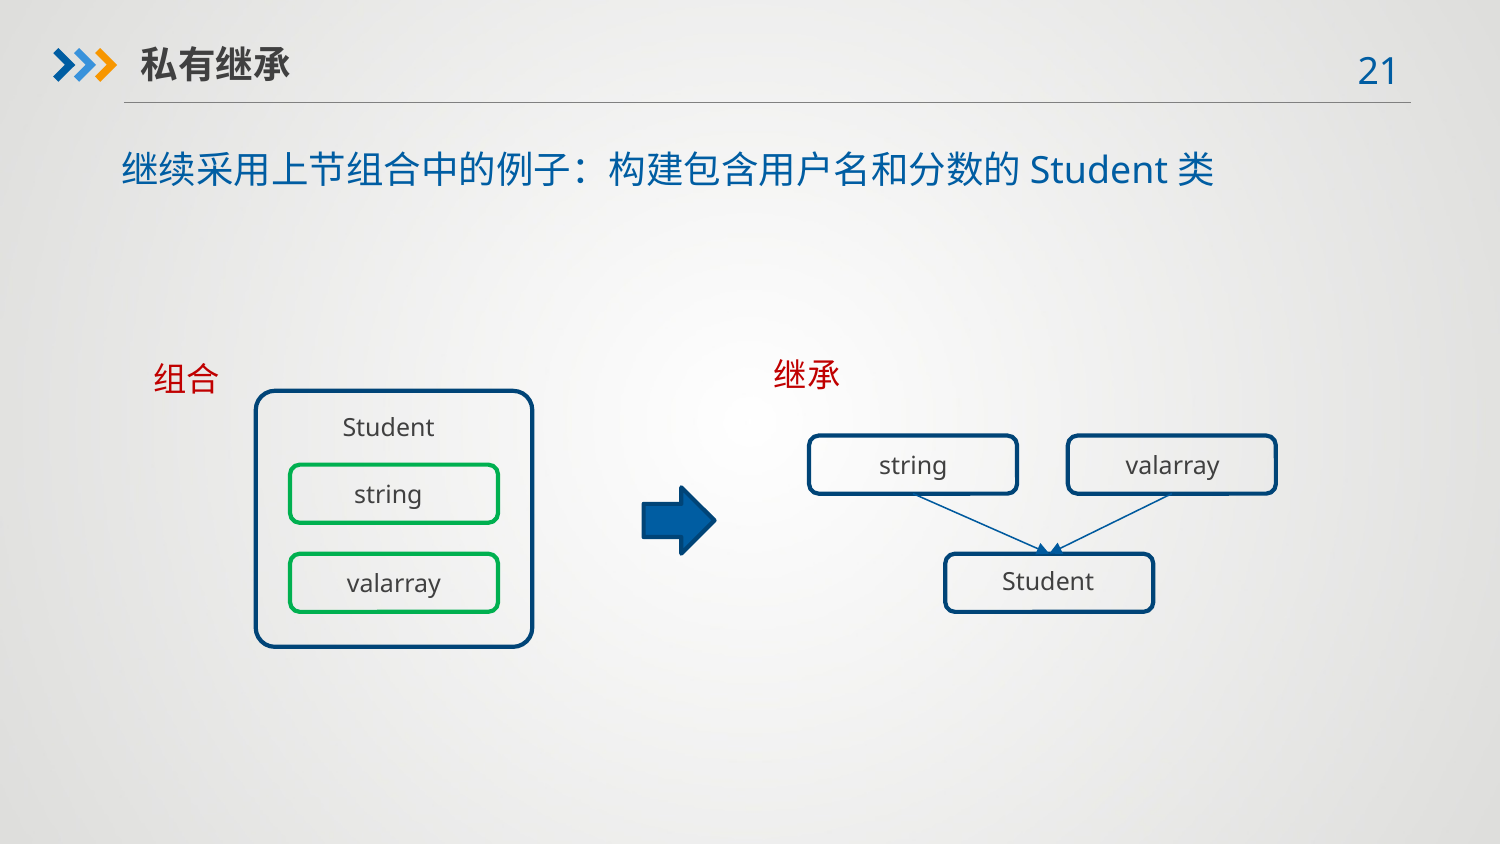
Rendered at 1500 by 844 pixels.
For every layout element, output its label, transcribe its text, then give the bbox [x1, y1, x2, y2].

text_box [641, 485, 717, 556]
text_box 继续采用上节组合中的例子：构建包含用户名和分数的Student类 [106, 138, 1394, 199]
text_box valarray [1110, 441, 1235, 487]
text_box [806, 433, 1020, 496]
picture [0, 0, 1500, 844]
text_box string [864, 441, 963, 487]
text_box Student [987, 563, 1110, 603]
text_box 继承 [759, 347, 1036, 402]
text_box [1048, 493, 1172, 554]
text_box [255, 390, 533, 648]
text_box 私有继承 [140, 32, 526, 95]
text_box [943, 563, 1156, 614]
text_box 组合 [138, 350, 588, 406]
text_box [912, 493, 1047, 554]
text_box [1065, 433, 1278, 496]
